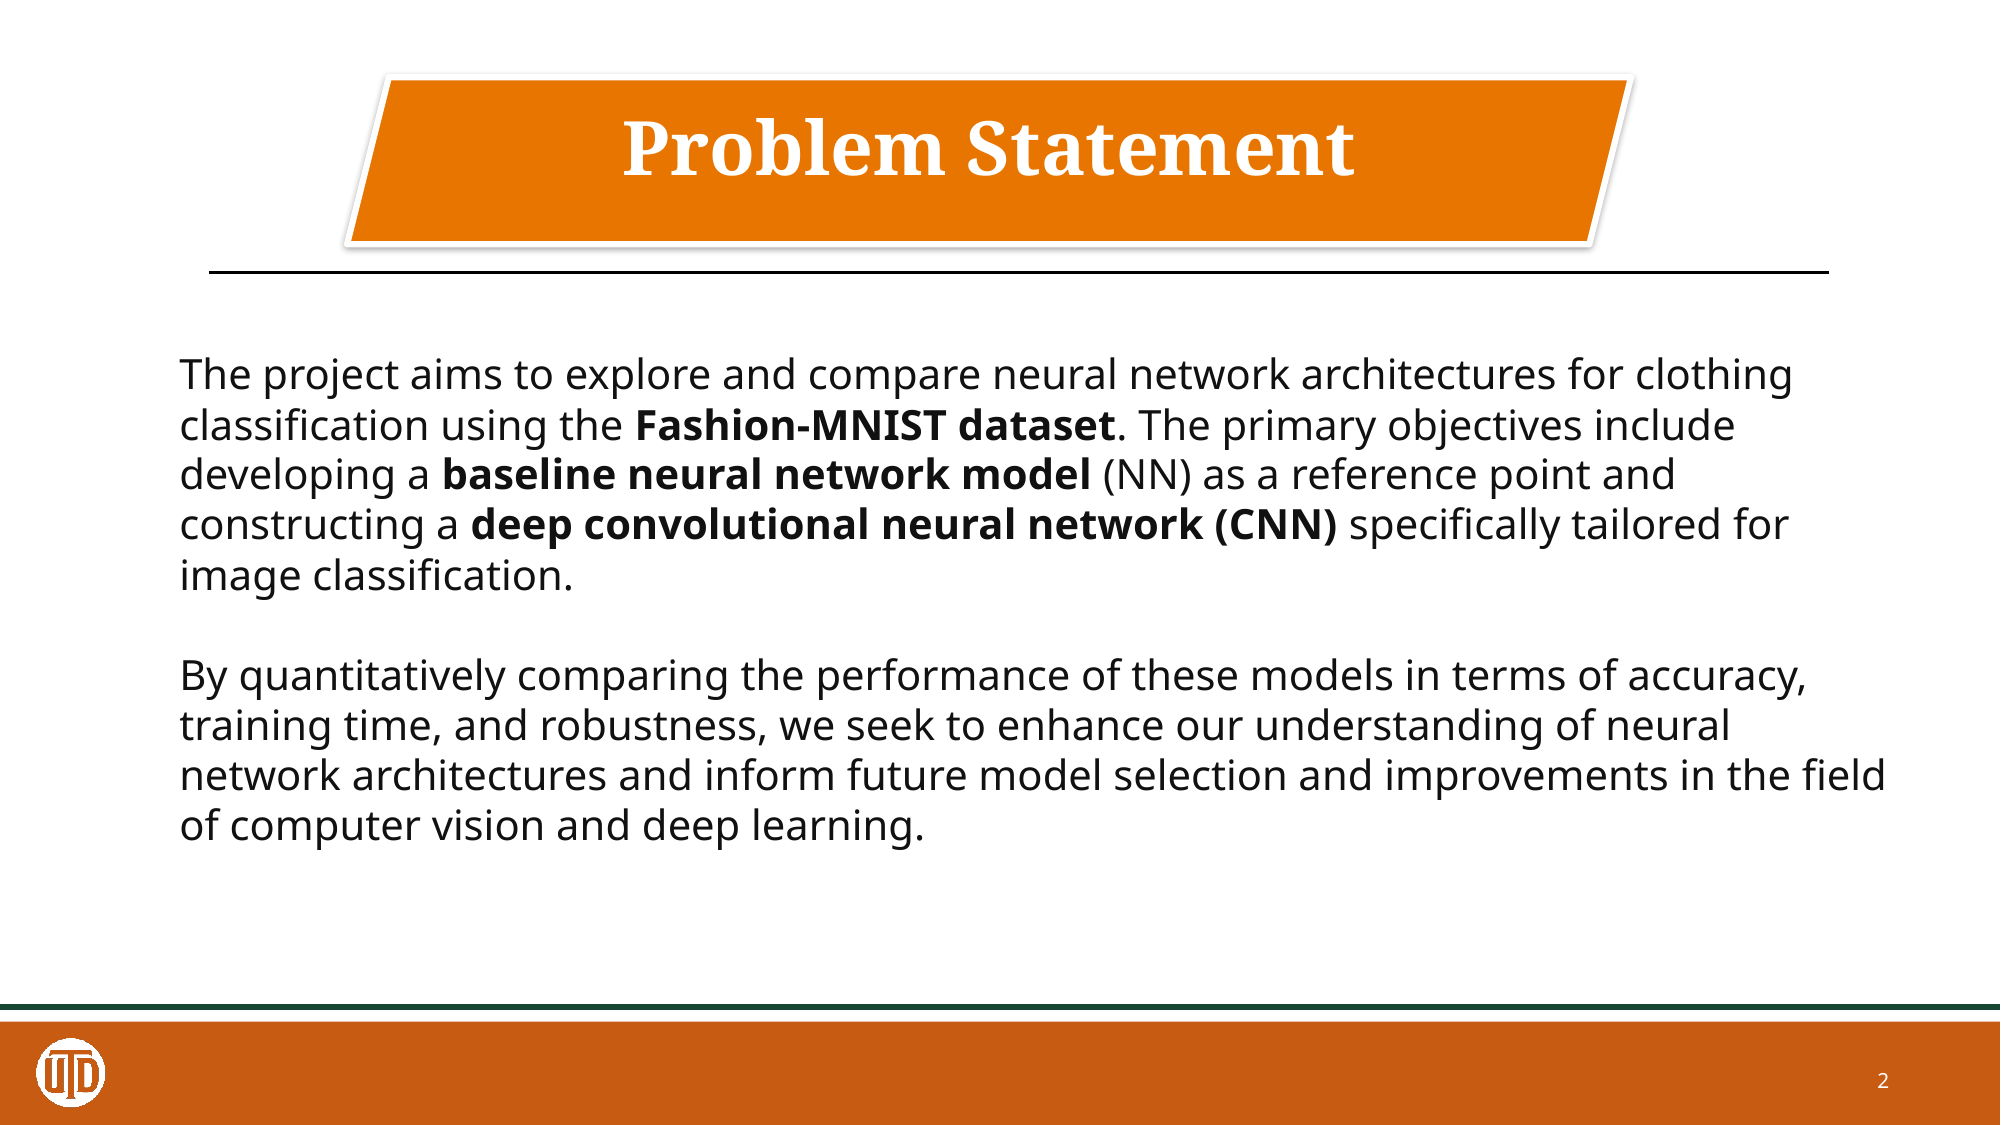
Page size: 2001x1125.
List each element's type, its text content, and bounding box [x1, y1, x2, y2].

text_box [149, 76, 1830, 256]
picture [31, 1033, 110, 1112]
text_box The project aims to explore and compare neural network architectures for clothing classification using the Fashion-MNIST dataset. The primary objectives include developing a baseline neural network model (NN) as a reference point and constructing a deep convolutional neural network (CNN) specifically tailored for image classification. By quantitatively comparing the performance of these models in terms of accuracy, training time, and robustness, we seek to enhance our understanding of neural network architectures and inform future model selection and improvements in the field of computer vision and deep learning. [164, 340, 1905, 856]
slide_number 2 [1862, 1059, 1921, 1092]
